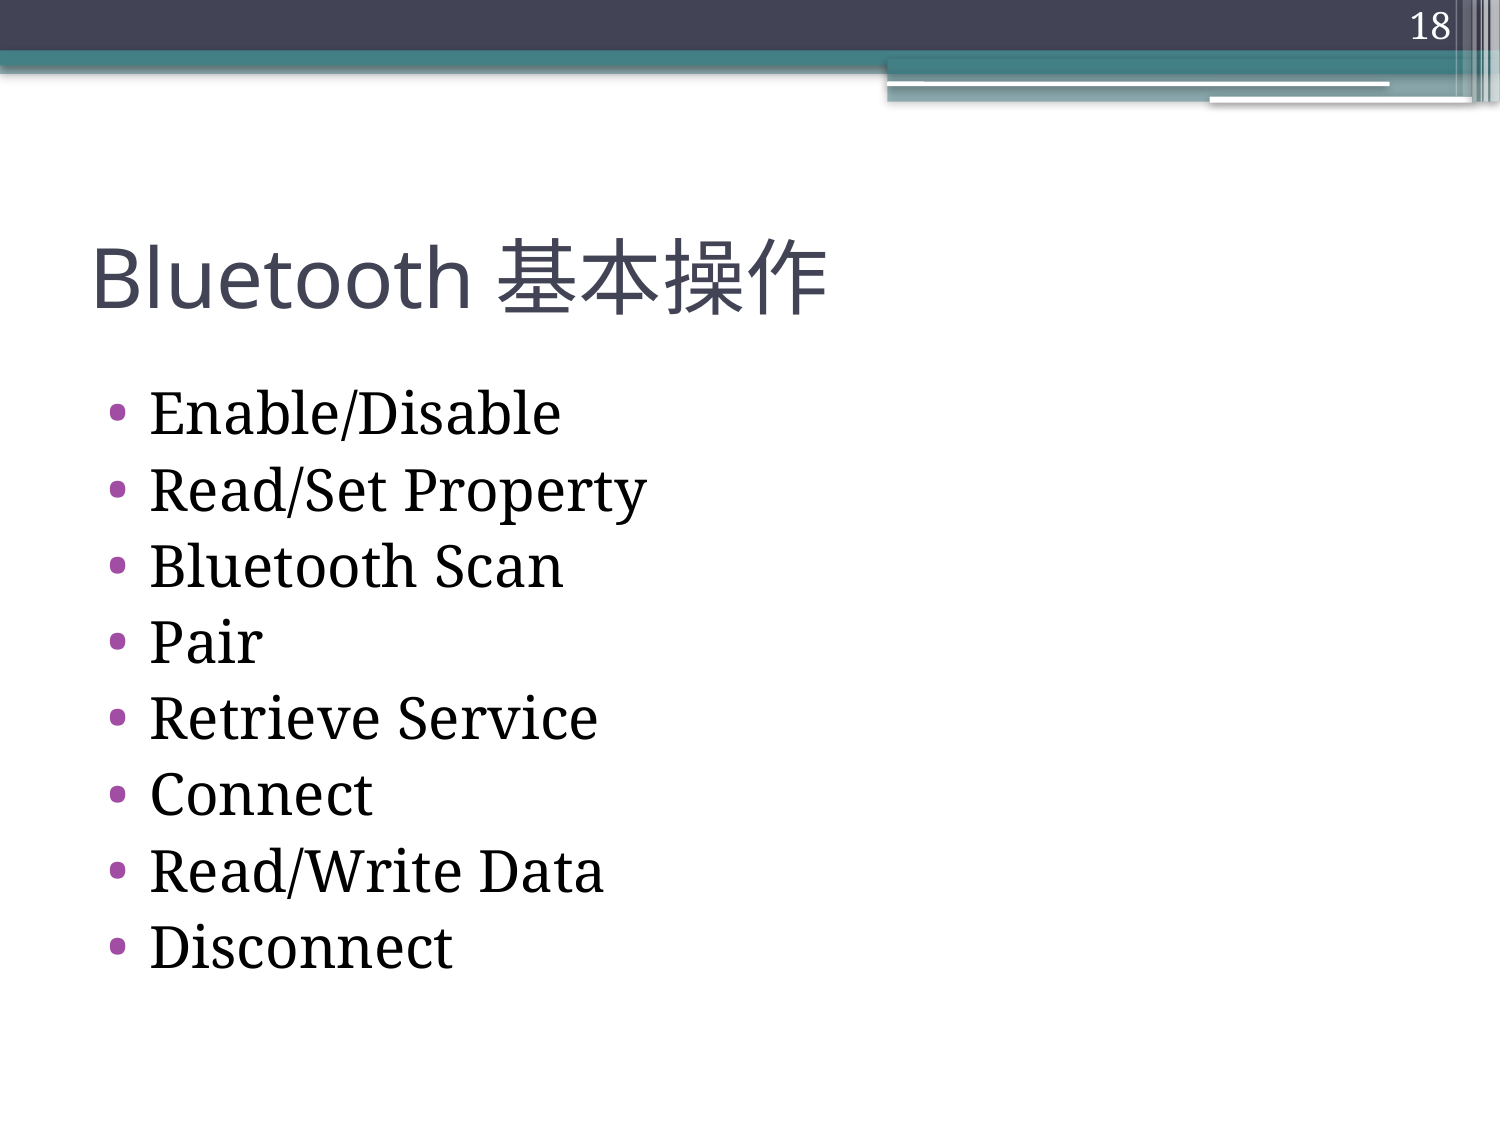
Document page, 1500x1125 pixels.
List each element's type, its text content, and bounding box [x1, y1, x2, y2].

title Bluetooth基本操作 [75, 187, 1425, 363]
list Enable/Disable Read/Set Property Bluetooth Scan Pair Retrieve Service Connect Read/Write Data Disconnect [75, 368, 1425, 1083]
slide_number 18 [1341, 0, 1466, 61]
